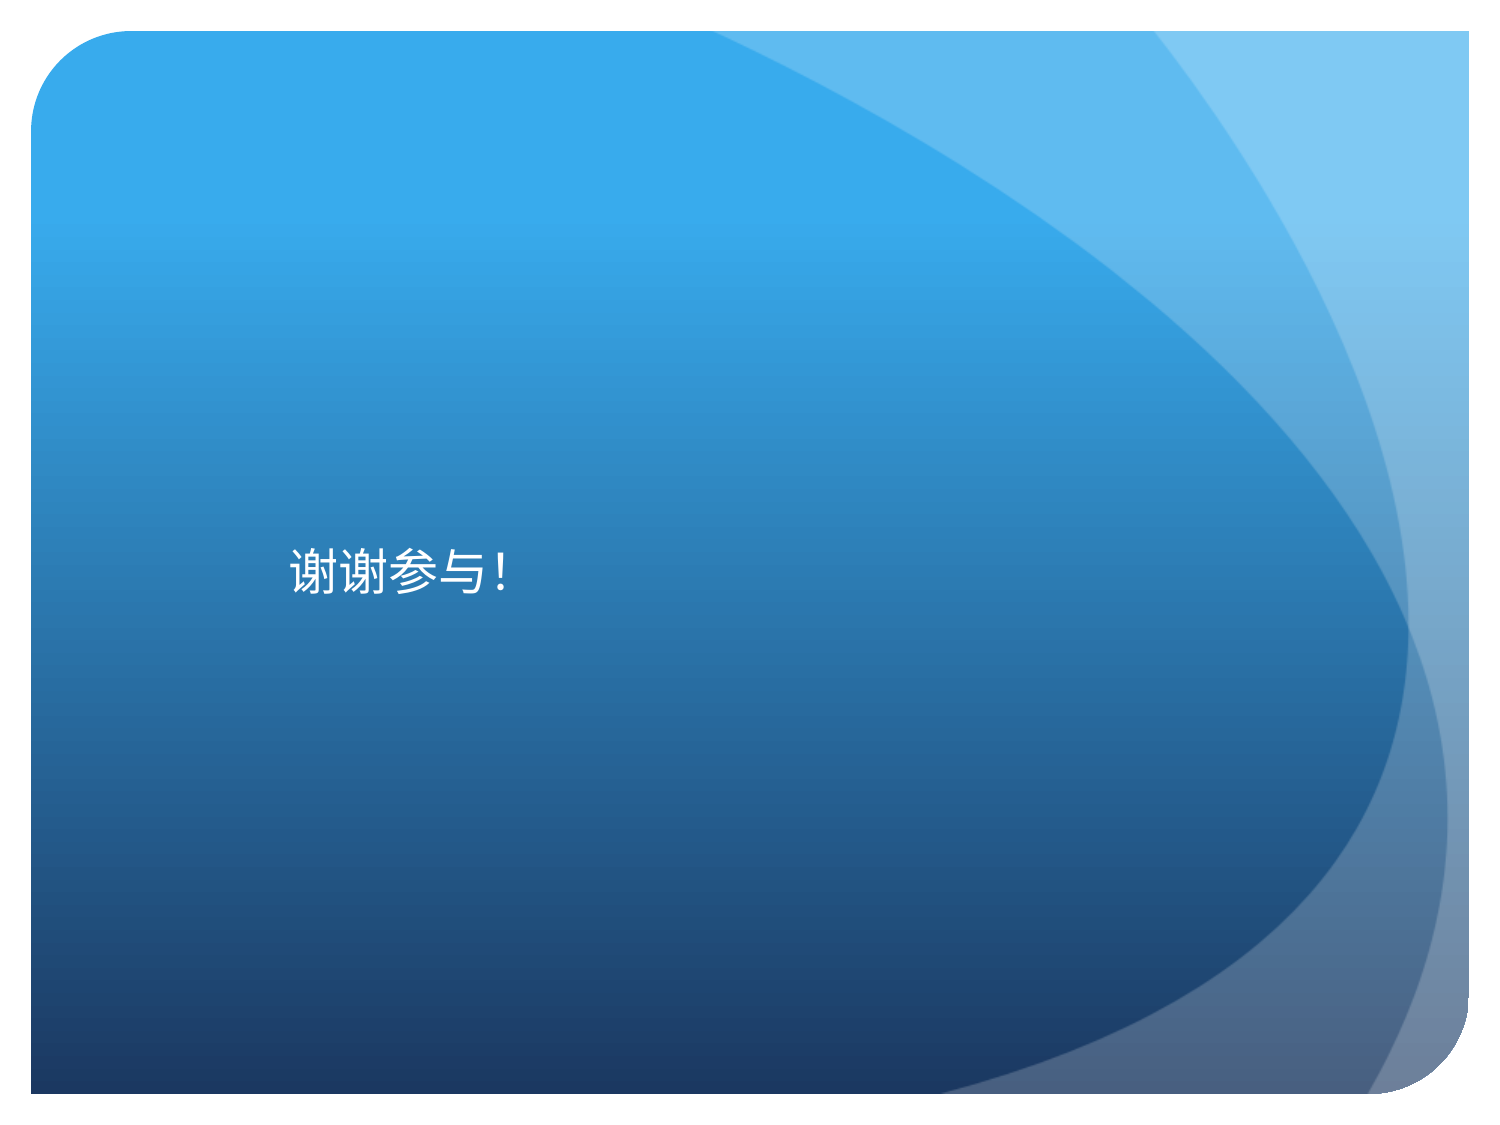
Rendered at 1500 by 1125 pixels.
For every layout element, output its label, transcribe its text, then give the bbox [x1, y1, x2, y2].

picture [24, 30, 1473, 1094]
text_box 谢谢参与！ [273, 532, 554, 608]
